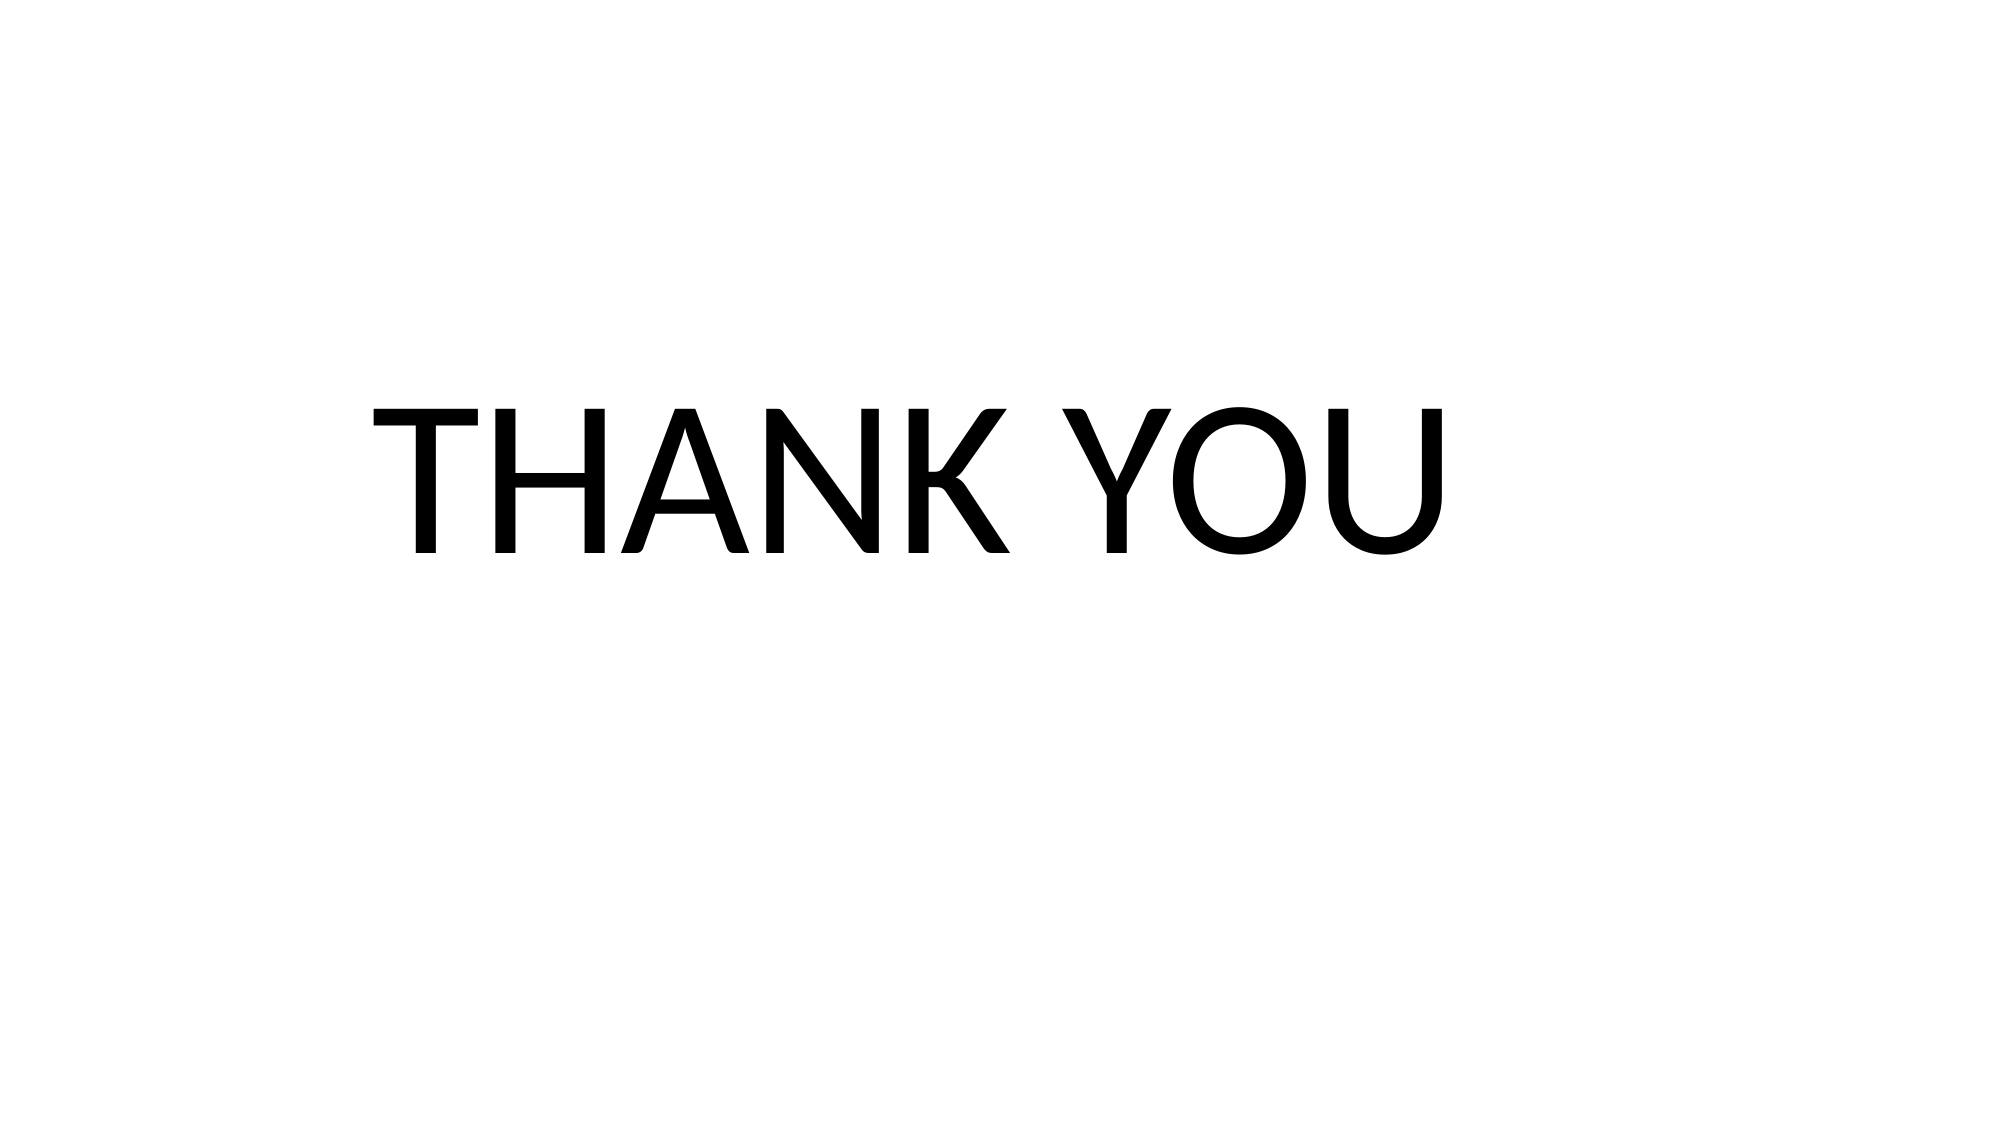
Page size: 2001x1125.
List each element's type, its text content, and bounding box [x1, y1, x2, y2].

list THANK YOU [356, 352, 1693, 773]
